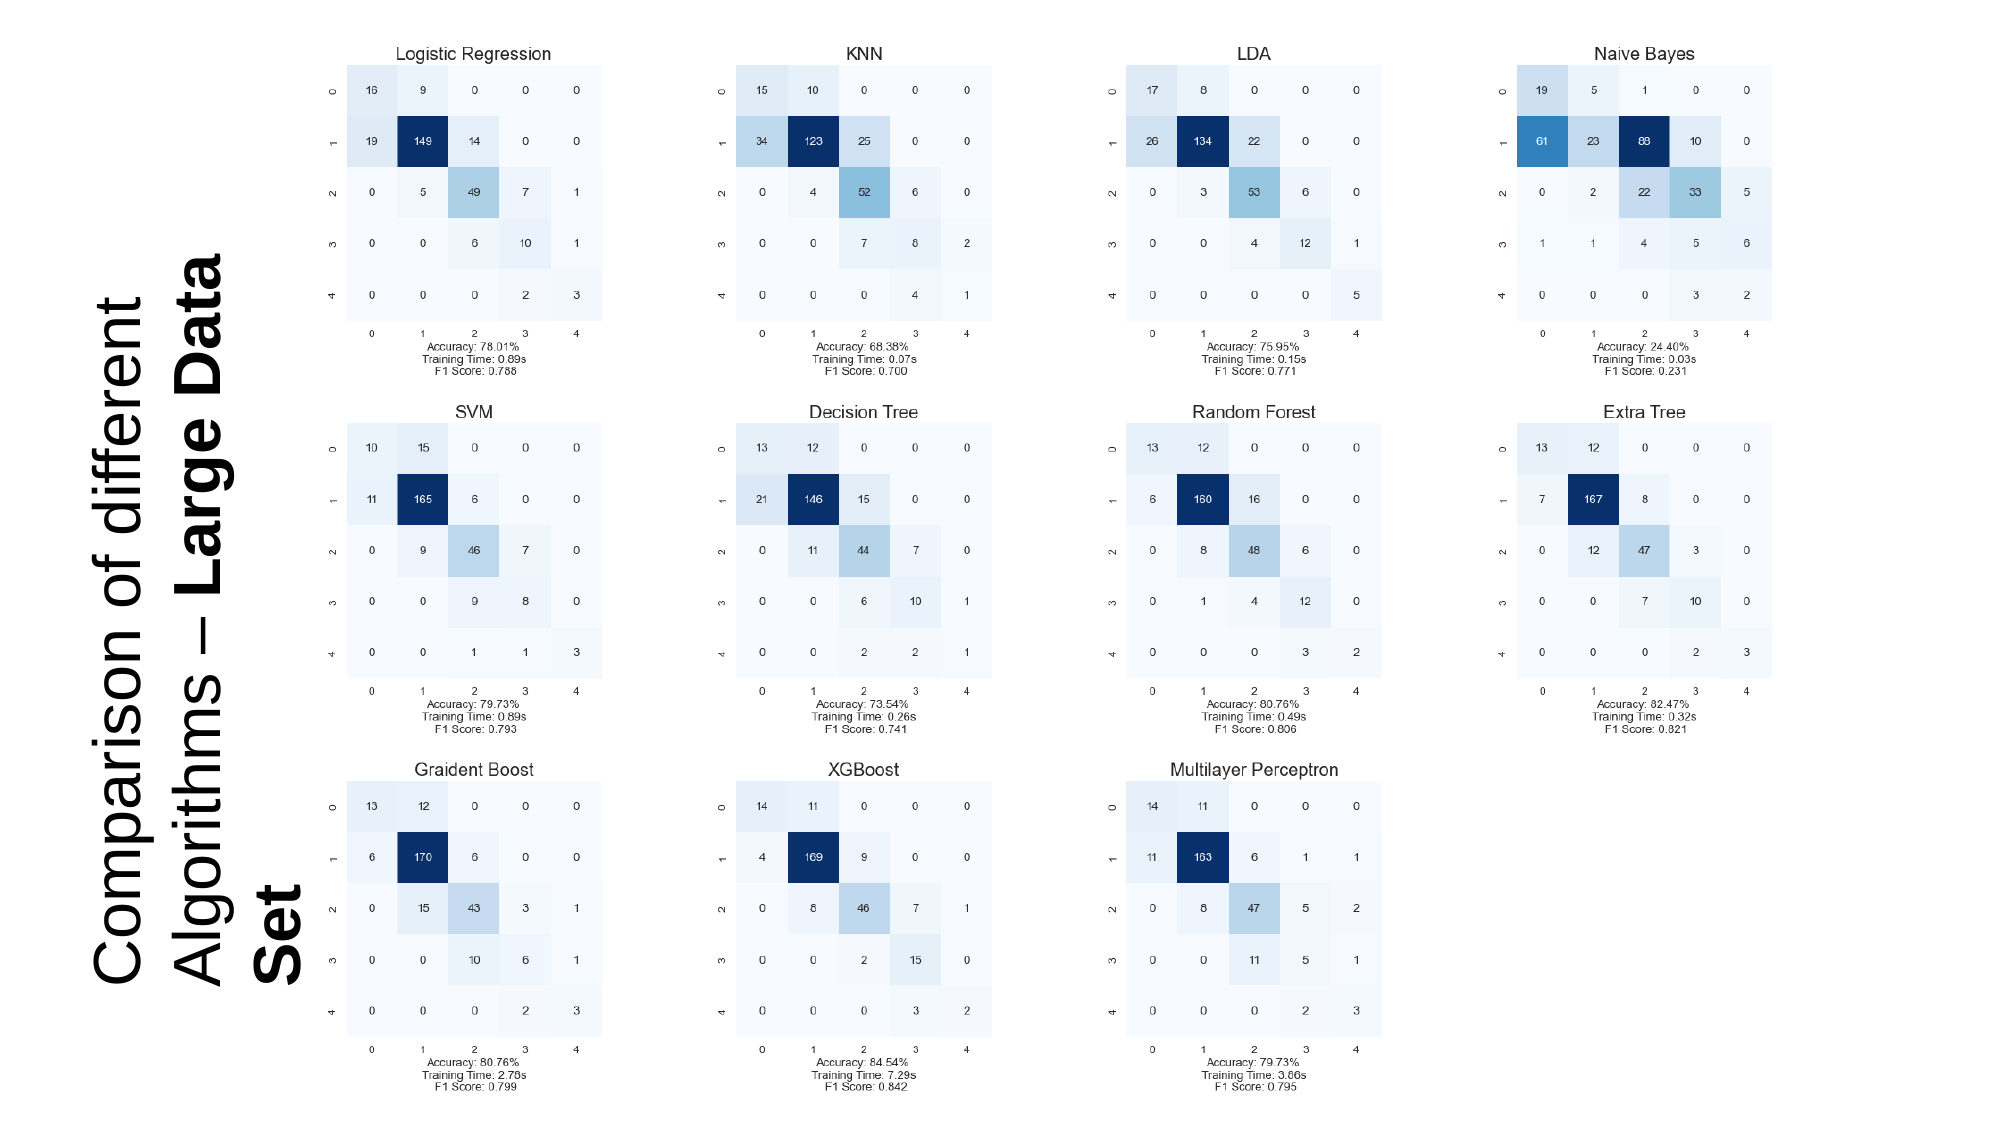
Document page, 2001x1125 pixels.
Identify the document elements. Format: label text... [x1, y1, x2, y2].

text_box Comparison of different Algorithms – Large Data Set [66, 122, 259, 1003]
picture [322, 25, 1778, 1099]
